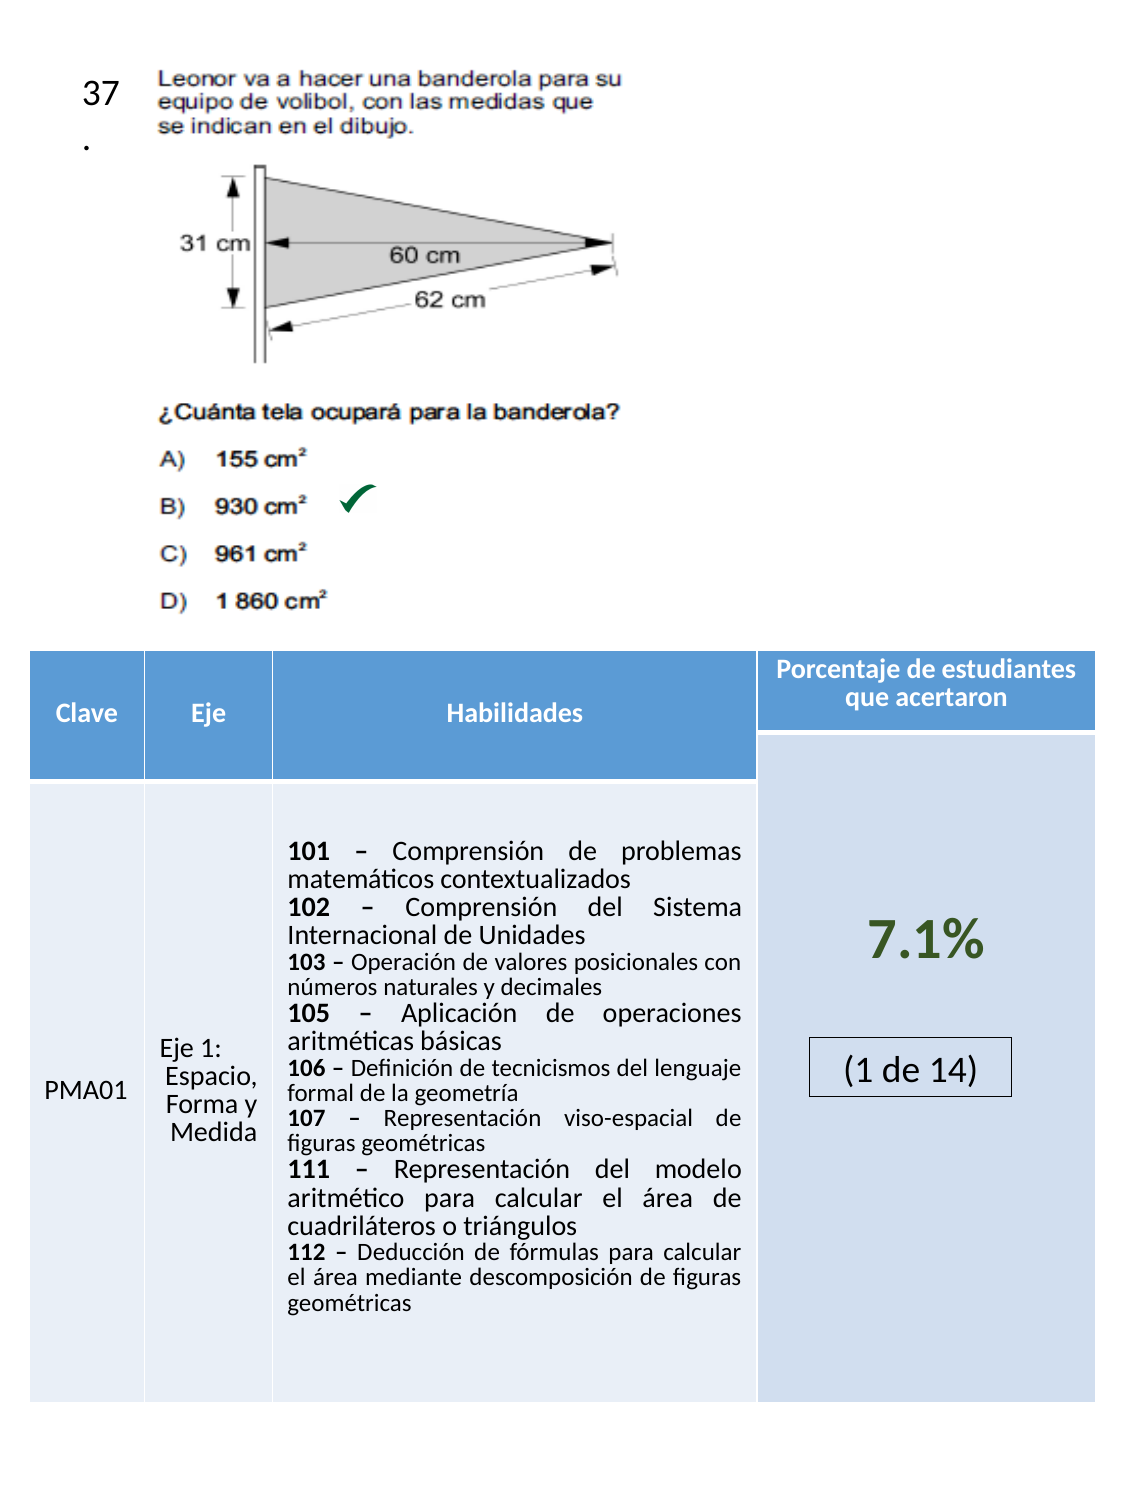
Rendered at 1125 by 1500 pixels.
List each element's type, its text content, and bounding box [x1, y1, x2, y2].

table_header Habilidades [273, 651, 756, 779]
table_cell 7.1% [758, 735, 1095, 1402]
table_cell 101 – Comprensión de problemas matemáticos contextualizados 102 – Comprensión del Sistema Internacional de Unidades 103 – Operación de valores posicionales con números naturales y decimales 105 – Aplicación de operaciones aritméticas básicas 106 – Definición de tecnicismos del lenguaje formal de la geometría 107 – Representación viso-espacial de figuras geométricas 111 – Representación del modelo aritmético para calcular el área de cuadriláteros o triángulos 112 – Deducción de fórmulas para calcular el área mediante descomposición de figuras geométricas [273, 784, 756, 1402]
table_header Eje [145, 651, 272, 779]
text_box (1 de 14) [809, 1037, 1012, 1097]
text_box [67, 60, 641, 623]
table_header Clave [30, 651, 144, 779]
table_cell PMA01 [30, 784, 144, 1402]
table_cell Eje 1: Espacio, Forma y Medida [145, 784, 272, 1402]
picture [339, 484, 376, 513]
table_header Porcentaje de estudiantes que acertaron [758, 651, 1095, 730]
